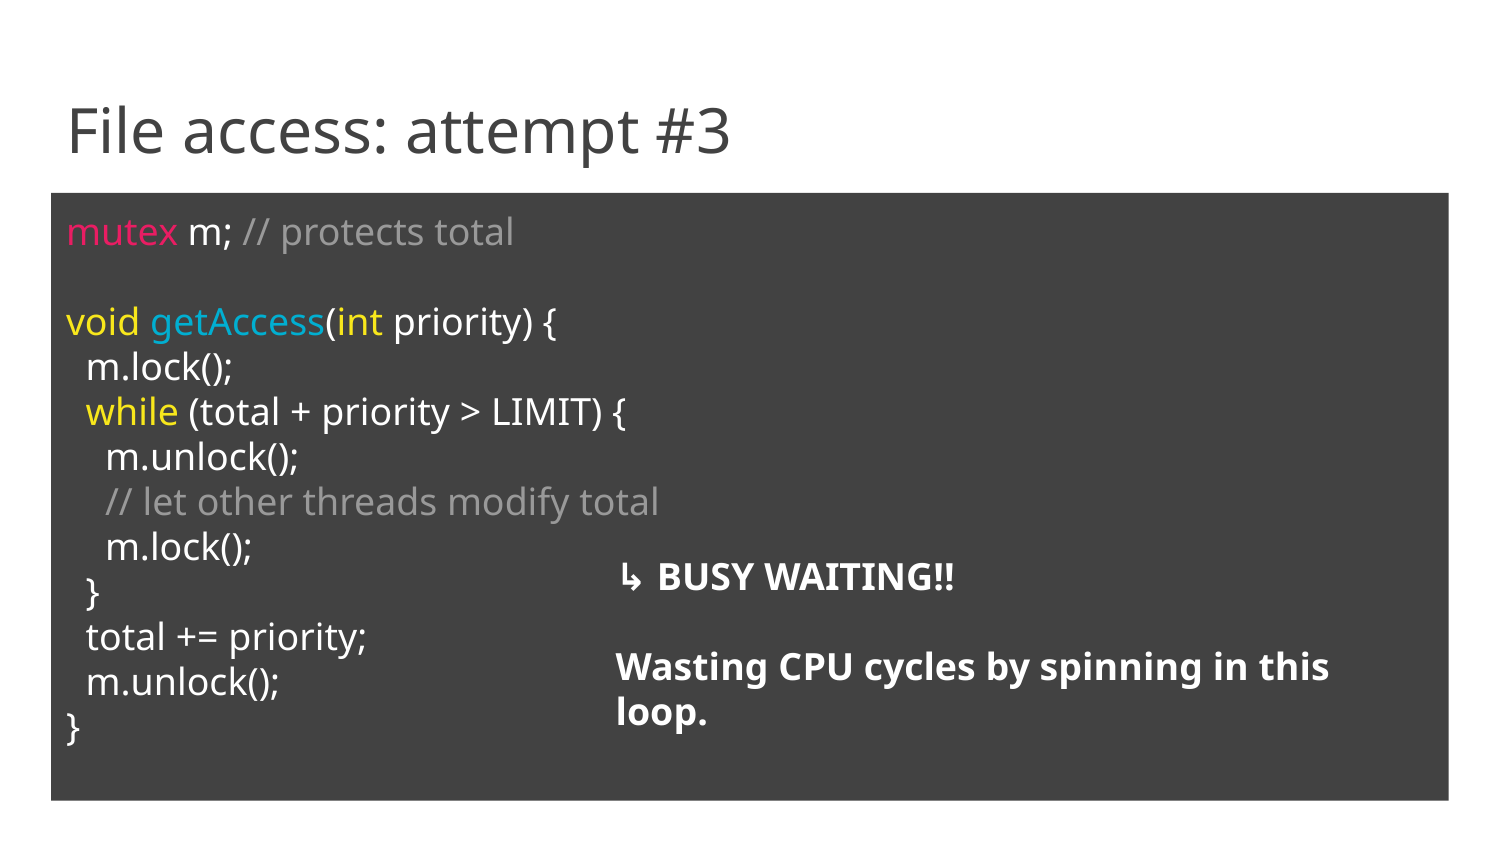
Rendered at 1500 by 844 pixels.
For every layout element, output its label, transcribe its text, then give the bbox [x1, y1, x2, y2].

text_box mutex m; // protects total void getAccess(int priority) { m.lock(); while (total + priority > LIMIT) { m.unlock(); // let other threads modify total m.lock(); } total += priority; m.unlock(); } [51, 192, 1449, 801]
text_box ↳ BUSY WAITING!! Wasting CPU cycles by spinning in this loop. [600, 538, 1420, 742]
title File access: attempt #3 [51, 61, 1449, 182]
